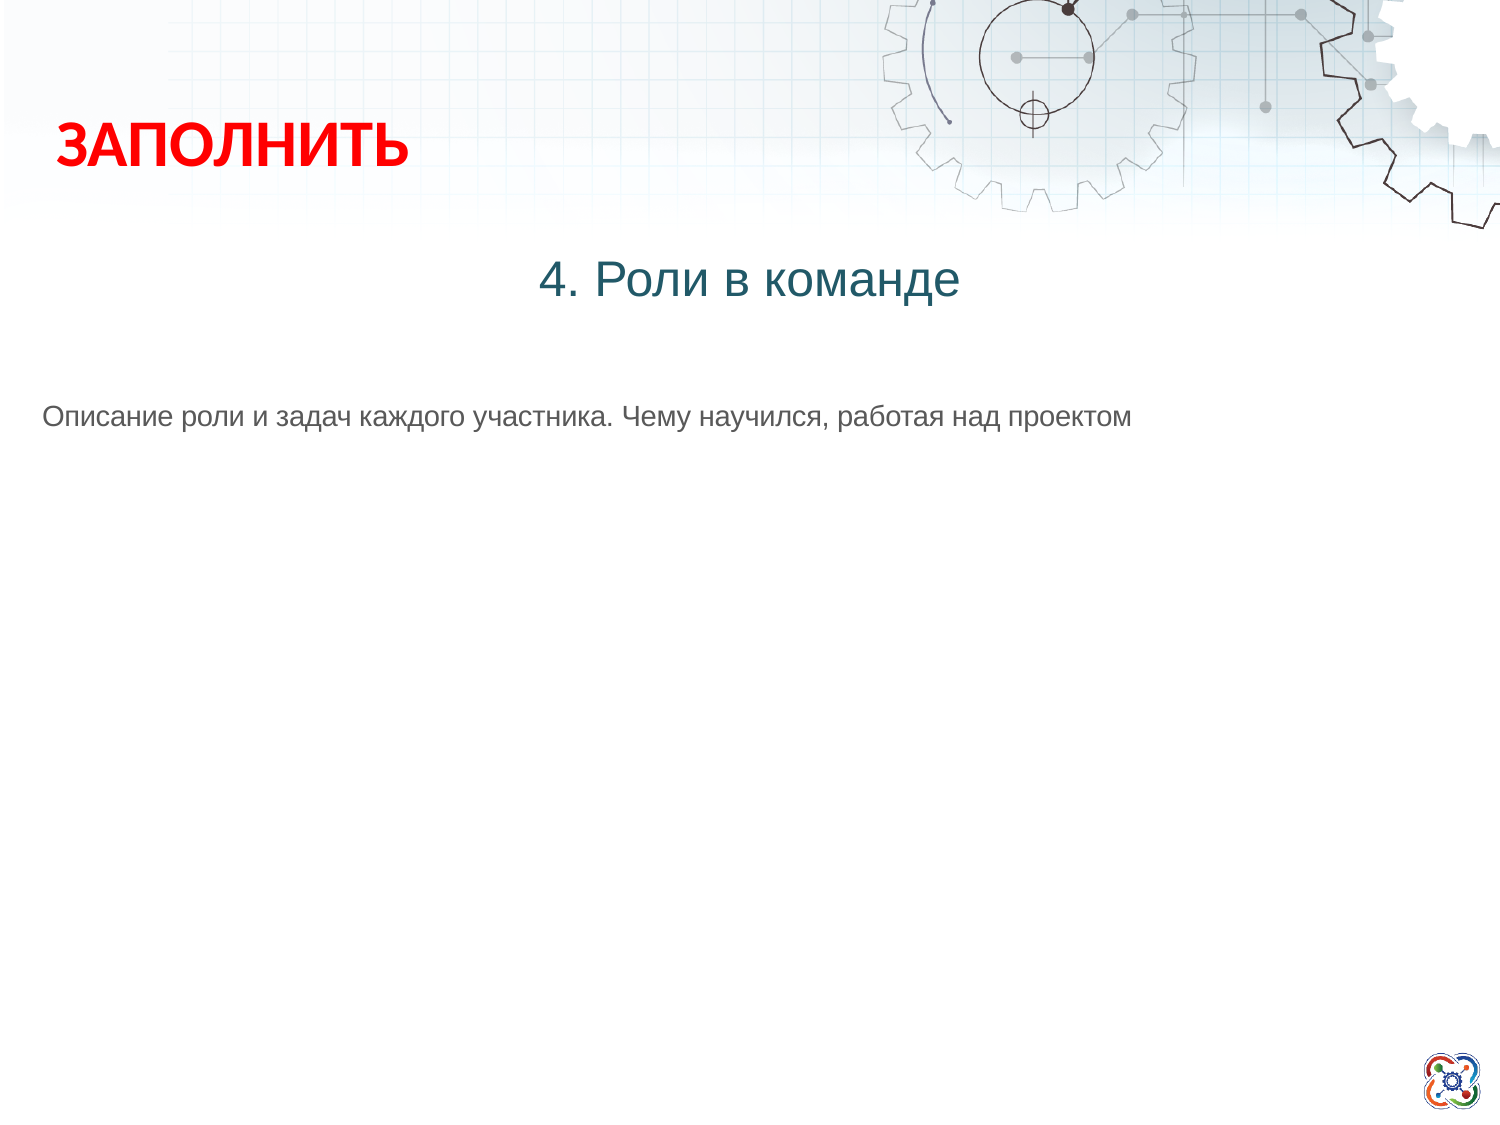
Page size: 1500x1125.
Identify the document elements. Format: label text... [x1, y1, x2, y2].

text_box Описание роли и задач каждого участника. Чему научился, работая над проектом [27, 384, 1450, 475]
text_box ЗАПОЛНИТЬ [41, 92, 431, 187]
text_box 4. Роли в команде [0, 244, 1500, 310]
picture [1411, 1041, 1484, 1125]
picture [0, 0, 1500, 242]
